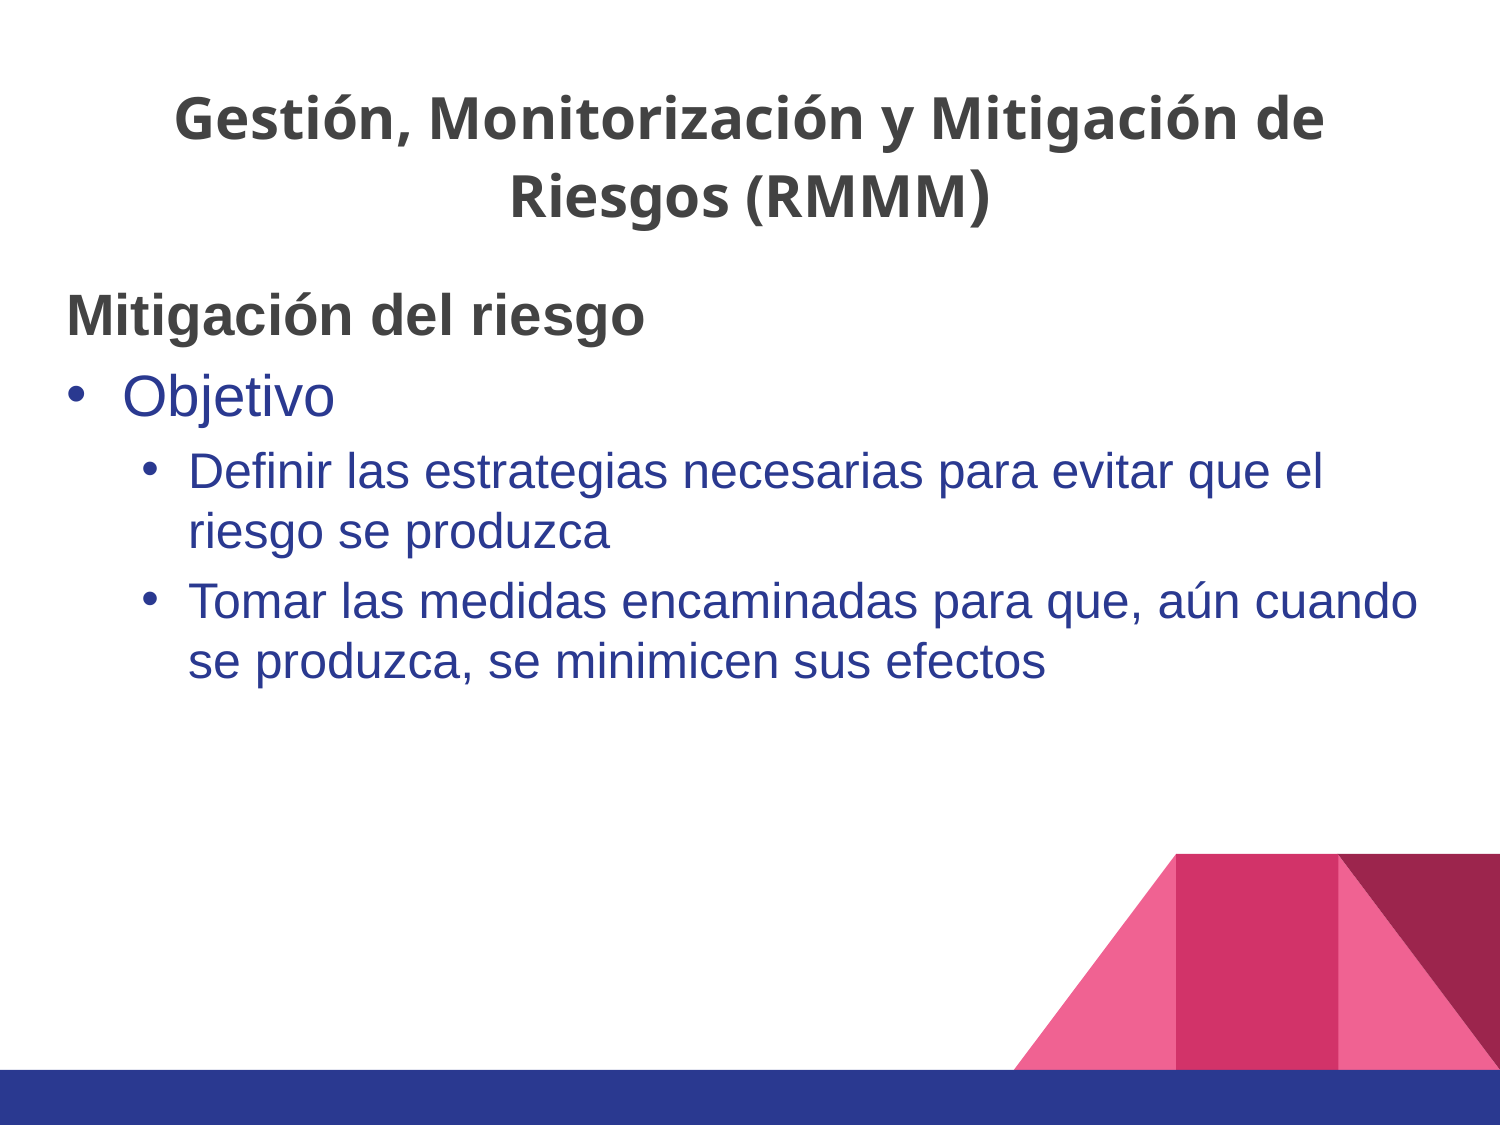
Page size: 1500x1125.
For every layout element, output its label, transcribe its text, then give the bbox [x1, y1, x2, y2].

title Gestión, Monitorización y Mitigación de Riesgos (RMMM) [51, 89, 1449, 223]
list Mitigación del riesgo Objetivo Definir las estrategias necesarias para evitar que el riesgo se produzca Tomar las medidas encaminadas para que, aún cuando se produzca, se minimicen sus efectos [51, 268, 1449, 1000]
